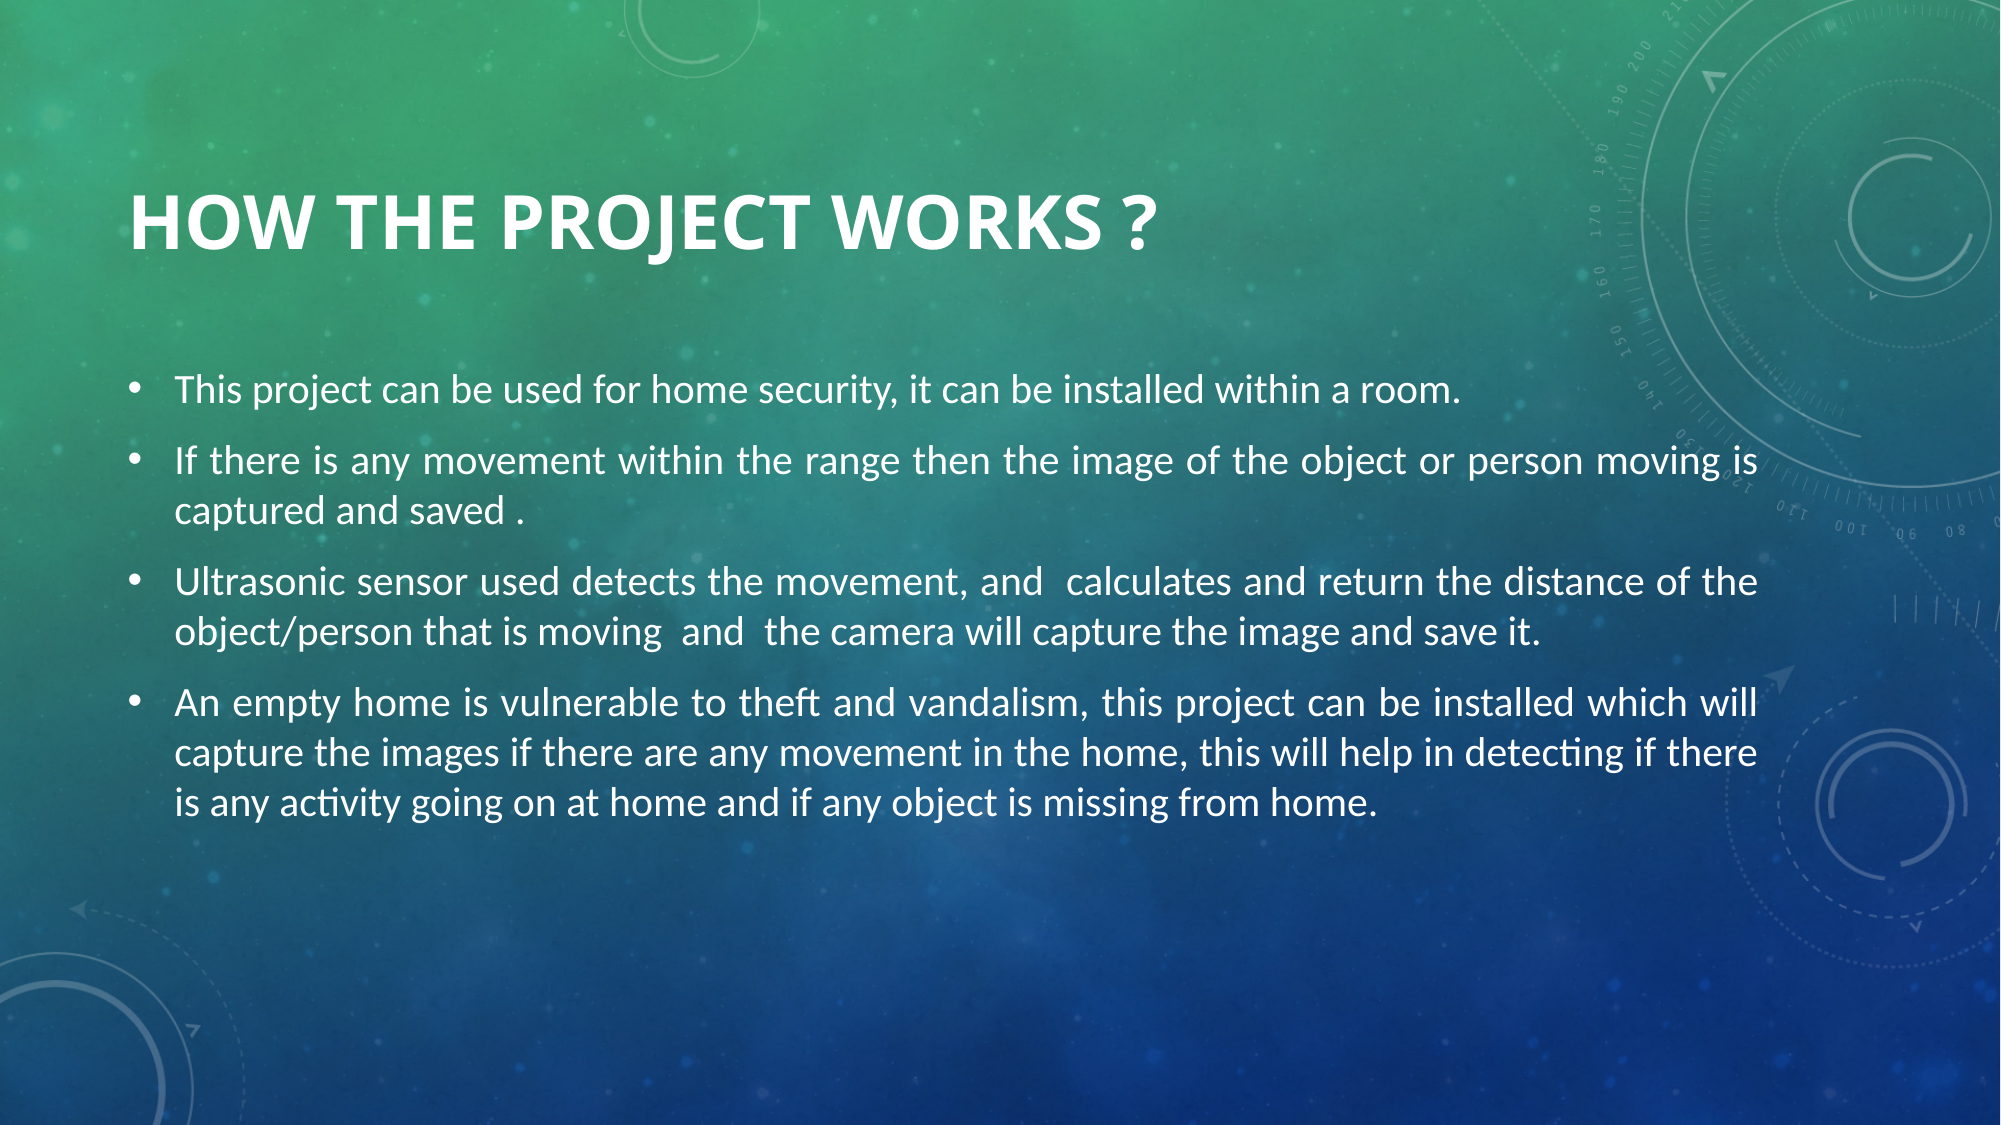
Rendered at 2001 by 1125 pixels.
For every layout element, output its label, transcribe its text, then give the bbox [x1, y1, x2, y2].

list This project can be used for home security, it can be installed within a room. If there is any movement within the range then the image of the object or person moving is captured and saved . Ultrasonic sensor used detects the movement, and calculates and return the distance of the object/person that is moving and the camera will capture the image and save it. An empty home is vulnerable to theft and vandalism, this project can be installed which will capture the images if there are any movement in the home, this will help in detecting if there is any activity going on at home and if any object is missing from home. [112, 351, 1775, 902]
title How The Project Works ? [112, 99, 1775, 339]
picture [0, 0, 2001, 1125]
